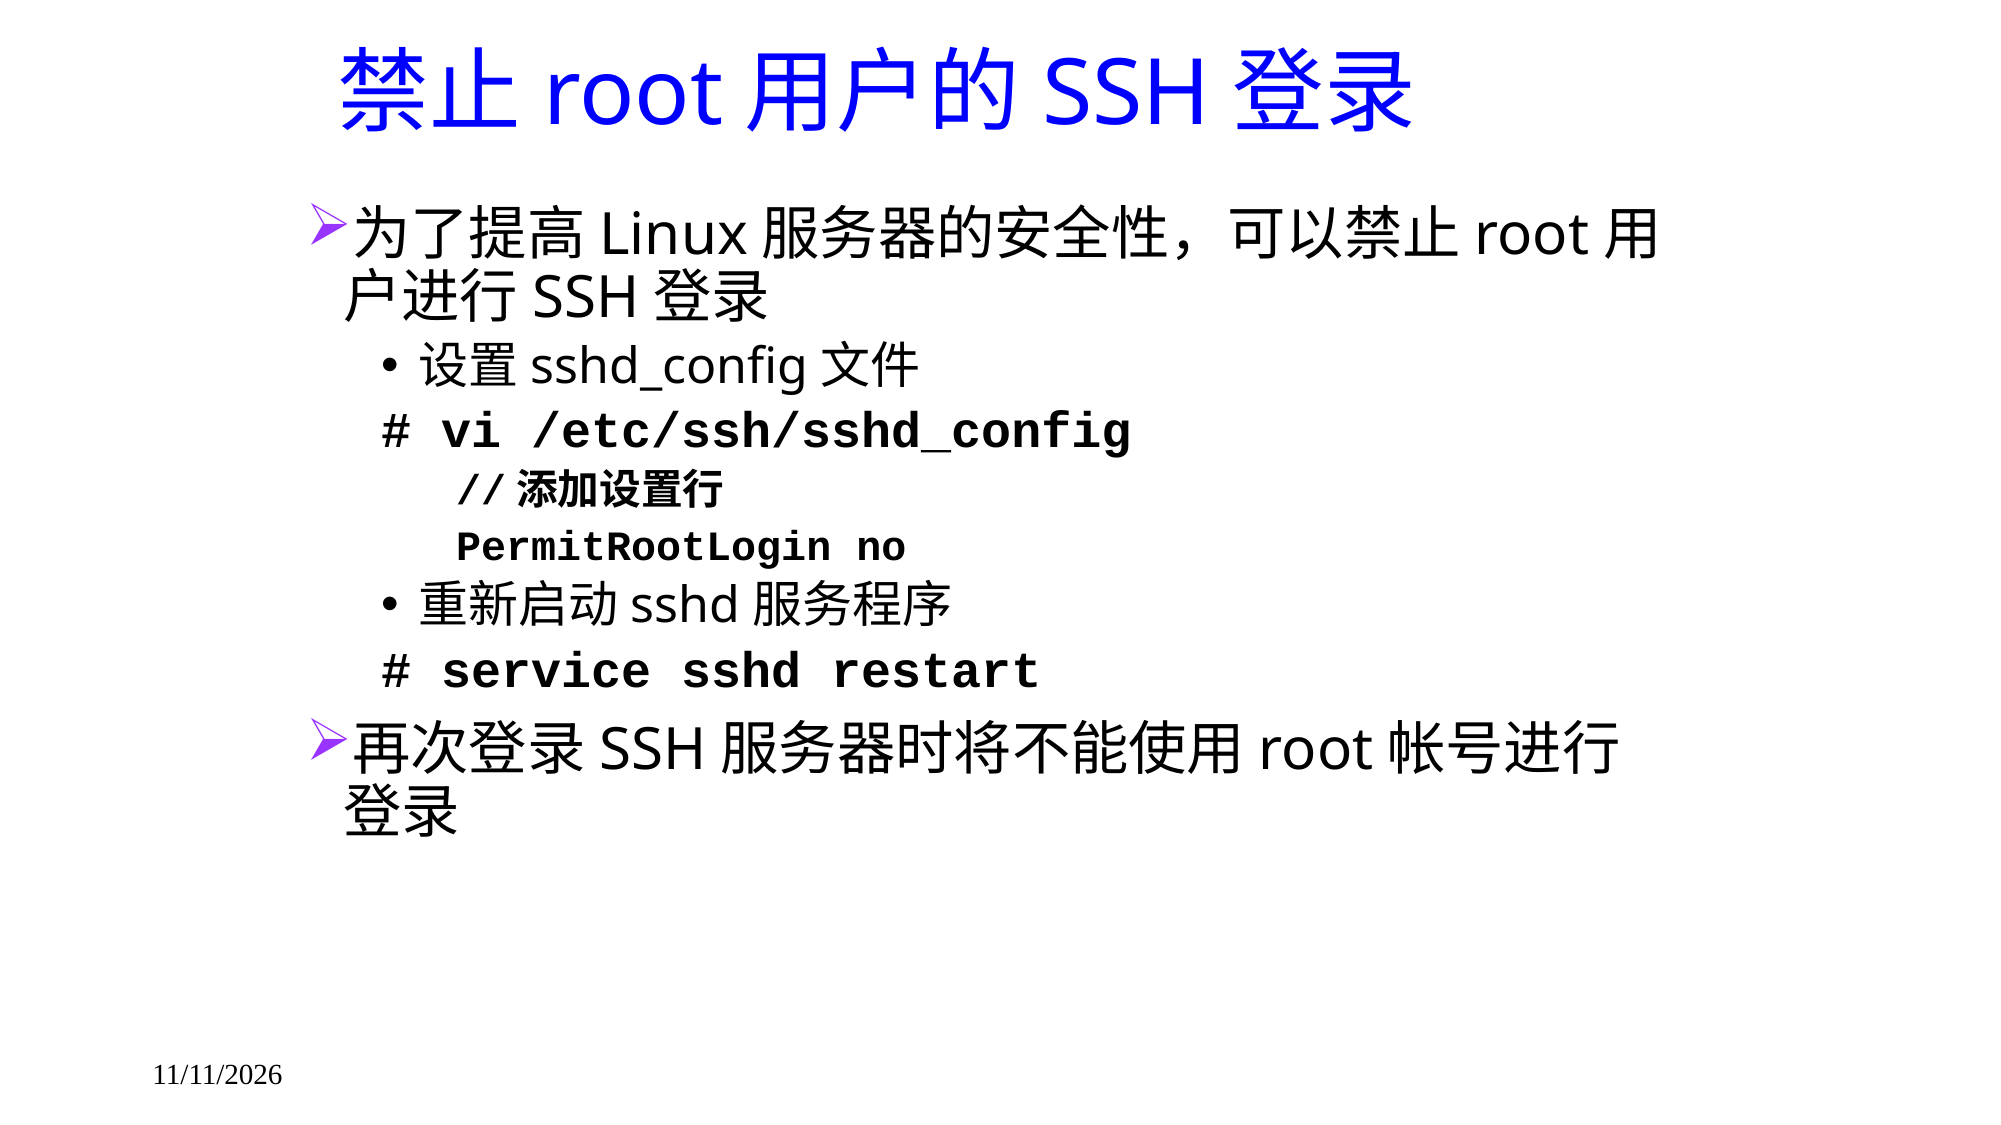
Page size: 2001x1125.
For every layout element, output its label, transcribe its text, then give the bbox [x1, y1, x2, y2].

list 为了提高Linux服务器的安全性，可以禁止root用户进行SSH登录 设置sshd_config文件 # vi /etc/ssh/sshd_config //添加设置行 PermitRootLogin no 重新启动sshd服务程序 # service sshd restart 再次登录SSH服务器时将不能使用root帐号进行登录 [291, 196, 1677, 1035]
title 禁止root用户的SSH登录 [322, 16, 1675, 173]
slide_number [137, 1042, 588, 1103]
